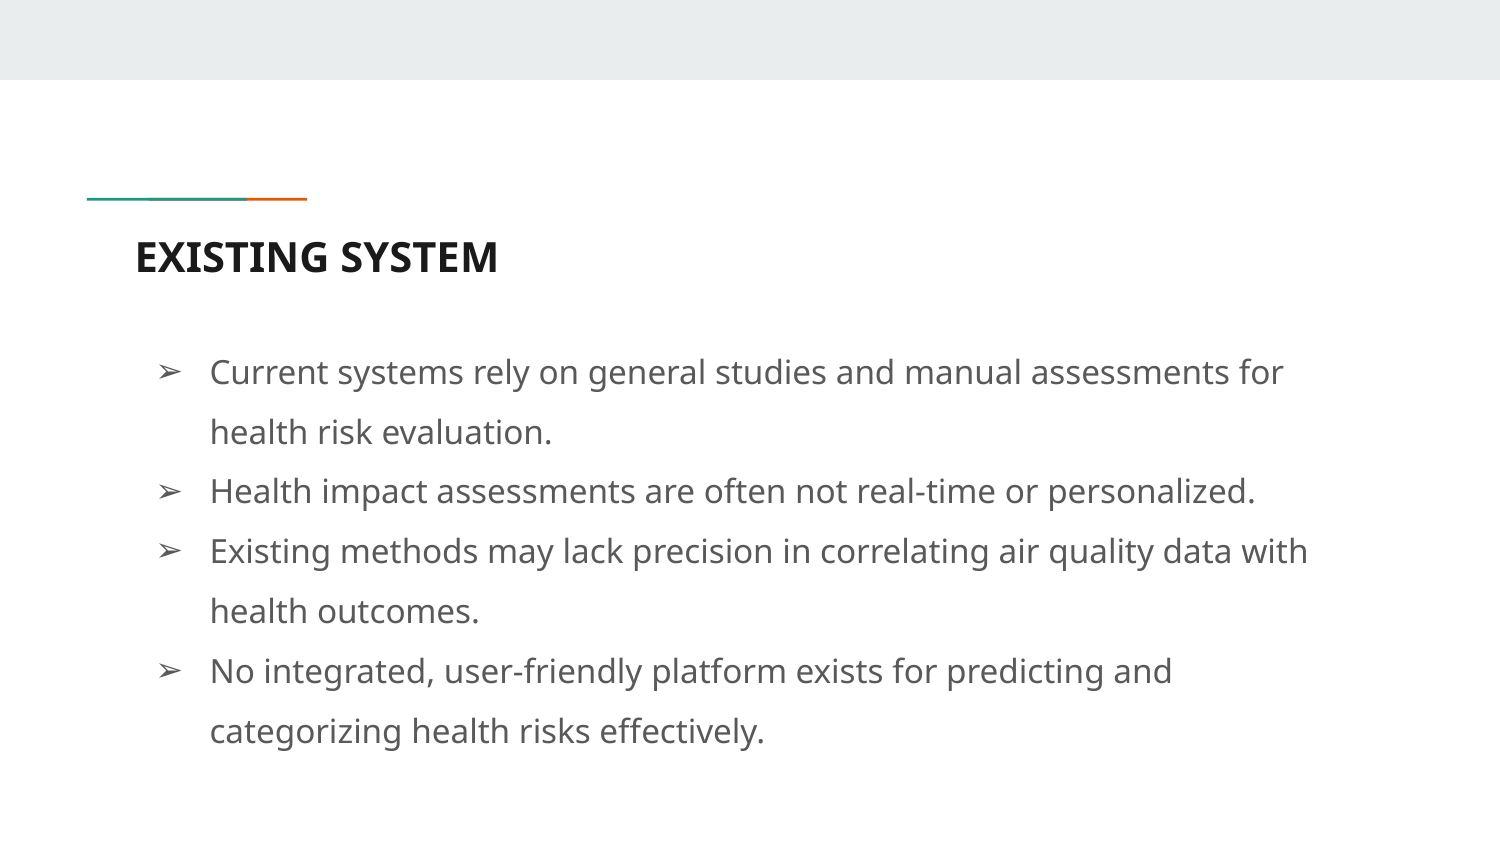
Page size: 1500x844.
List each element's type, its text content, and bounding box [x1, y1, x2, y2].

list Current systems rely on general studies and manual assessments for health risk evaluation. Health impact assessments are often not real-time or personalized. Existing methods may lack precision in correlating air quality data with health outcomes. No integrated, user-friendly platform exists for predicting and categorizing health risks effectively. [119, 316, 1381, 778]
title EXISTING SYSTEM [119, 216, 1381, 305]
